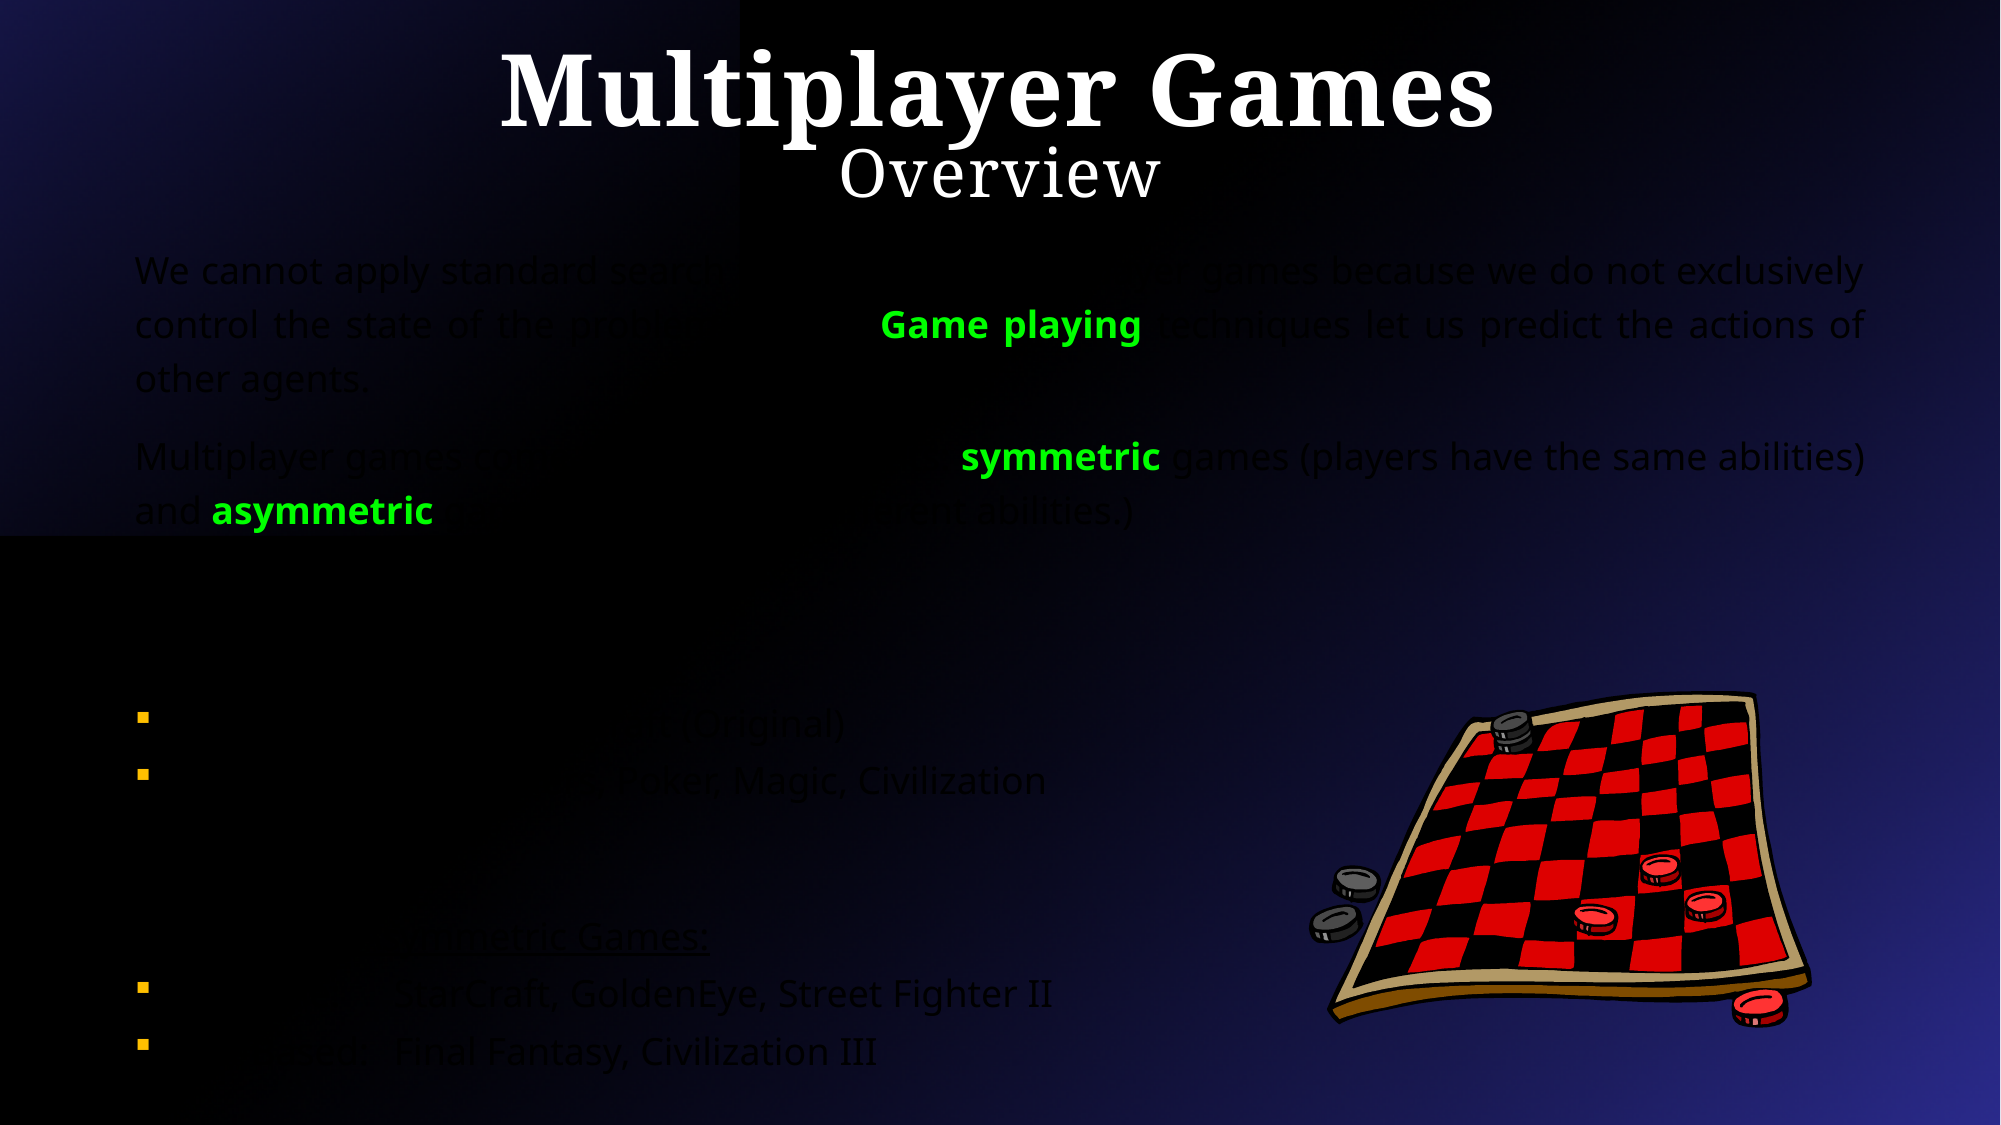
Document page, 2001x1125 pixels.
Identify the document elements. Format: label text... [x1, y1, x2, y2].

title Multiplayer Games Overview [324, 22, 1675, 230]
picture [0, 0, 2001, 1125]
list We cannot apply standard search techniques to multiplayer games because we do not exclusively control the state of the problem (game). Game playing techniques let us predict the actions of other agents. Multiplayer games come in two main variants: symmetric games (players have the same abilities) and asymmetric games (players have different abilities.) Examples of Symmetric Games: Real-Time: Doom, Warcraft (Original) Turn-Based: Go, Settlers, Poker, Magic, Civilization Examples of Asymmetric Games: Real-Time: StarCraft, GoldenEye, Street Fighter II Turn-Based: Final Fantasy, Civilization III [127, 230, 1873, 1084]
